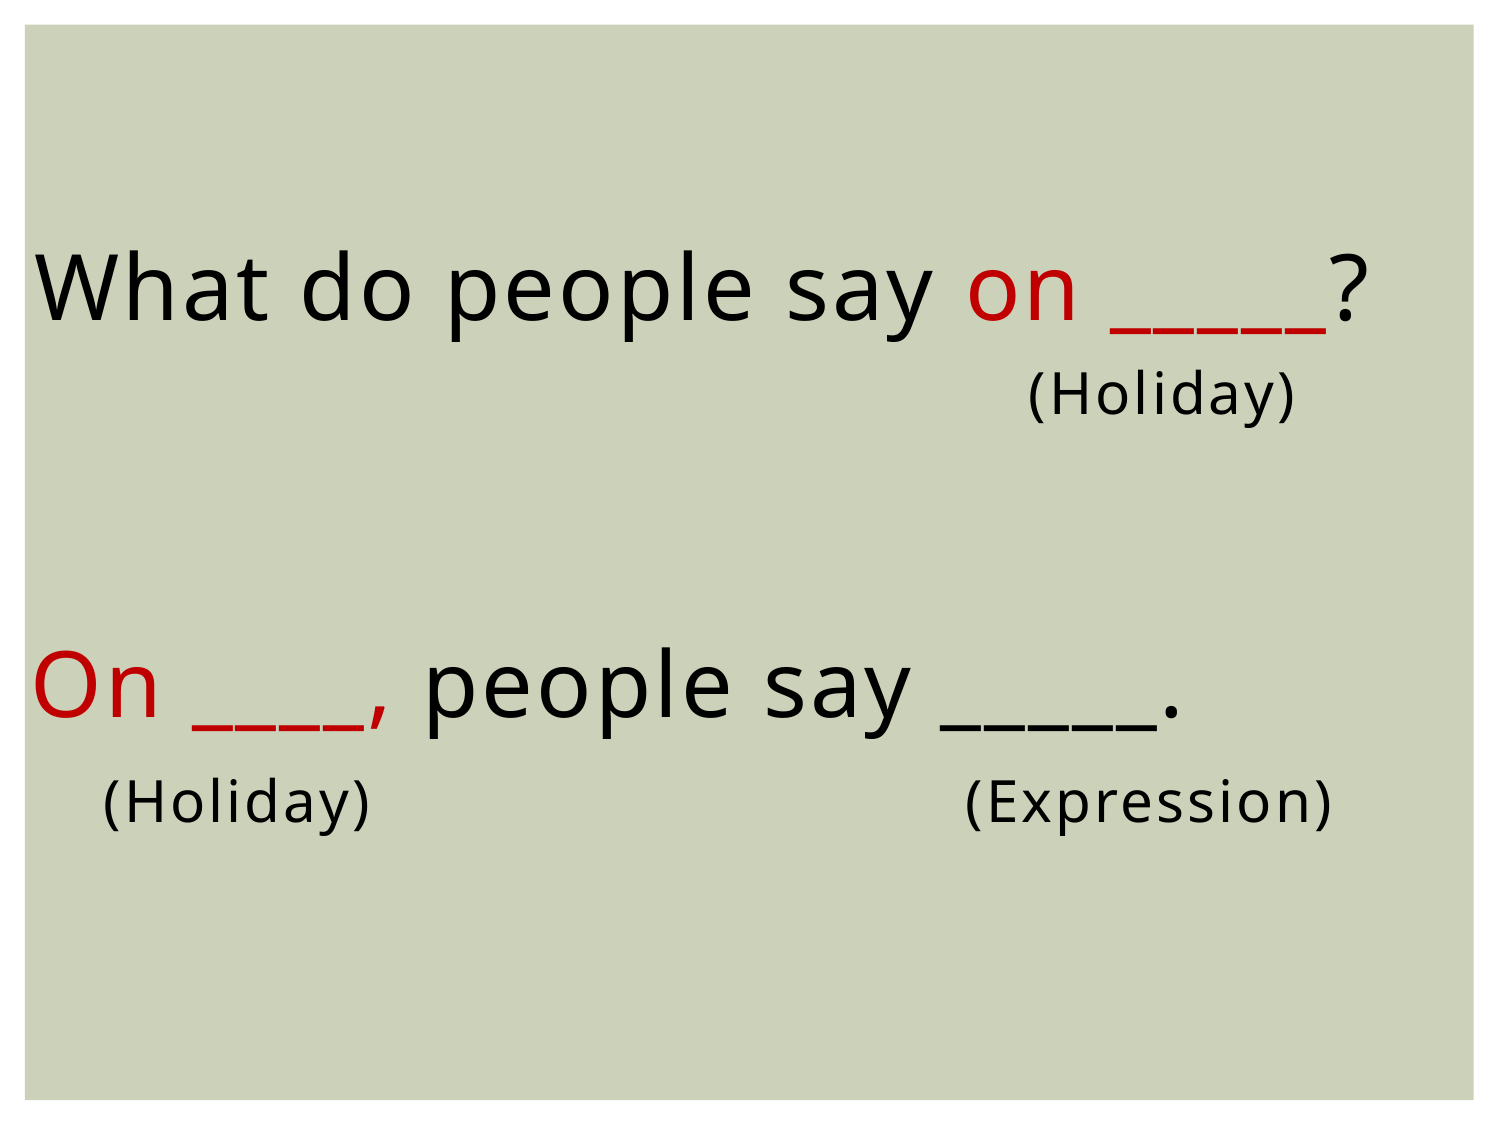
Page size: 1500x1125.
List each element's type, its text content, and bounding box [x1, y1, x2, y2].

text_box (Holiday) [88, 739, 428, 858]
text_box On ____, people say _____. [15, 503, 1498, 858]
text_box (Expression) [950, 739, 1388, 858]
text_box What do people say on _____? [19, 122, 1500, 445]
text_box (Holiday) [1013, 331, 1353, 450]
